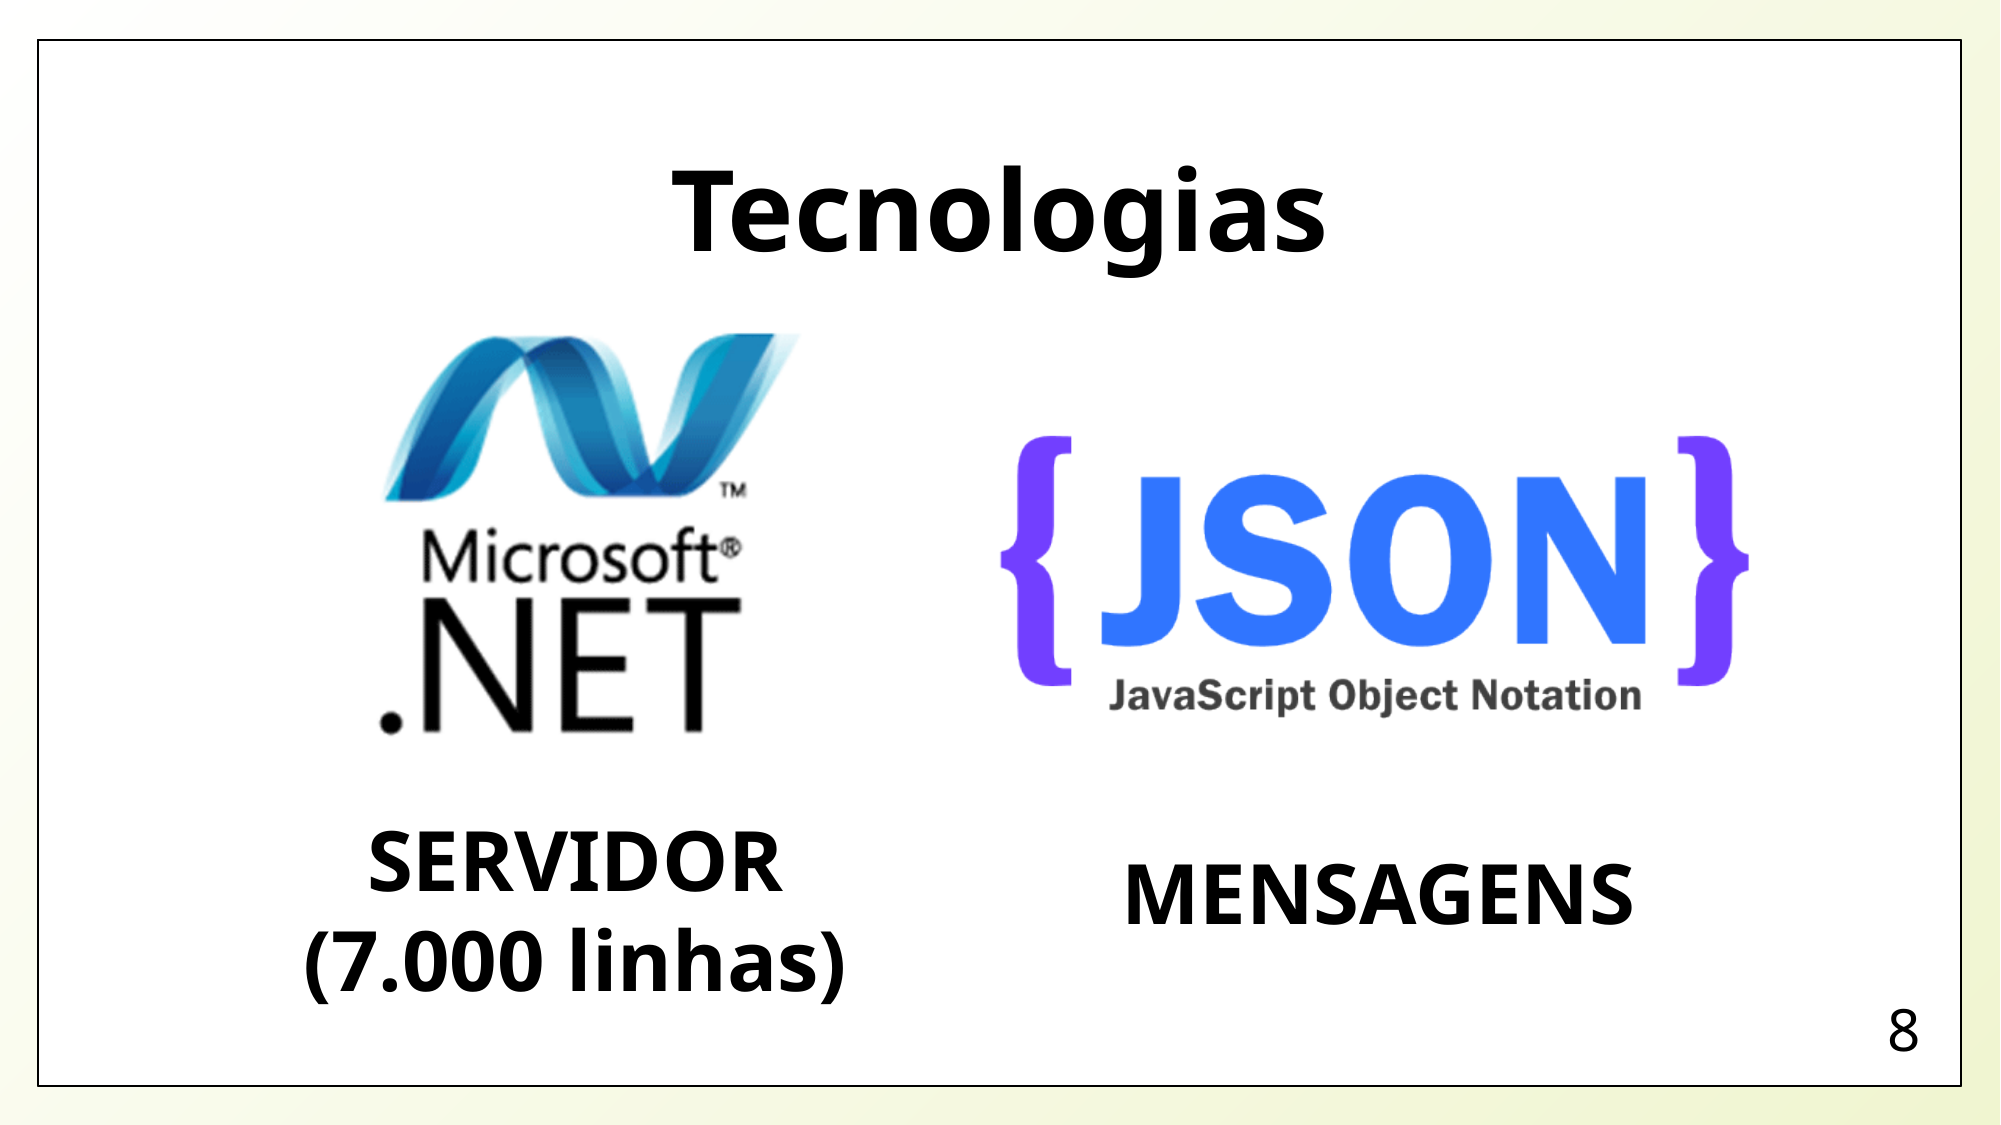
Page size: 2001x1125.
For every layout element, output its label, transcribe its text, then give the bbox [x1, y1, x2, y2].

text_box Tecnologias [0, 63, 2000, 281]
slide_number 8 [1795, 1002, 1936, 1063]
picture [319, 172, 831, 940]
text_box MENSAGENS [1083, 834, 1673, 949]
text_box SERVIDOR (7.000 linhas) [280, 800, 870, 1016]
picture [978, 414, 1779, 732]
